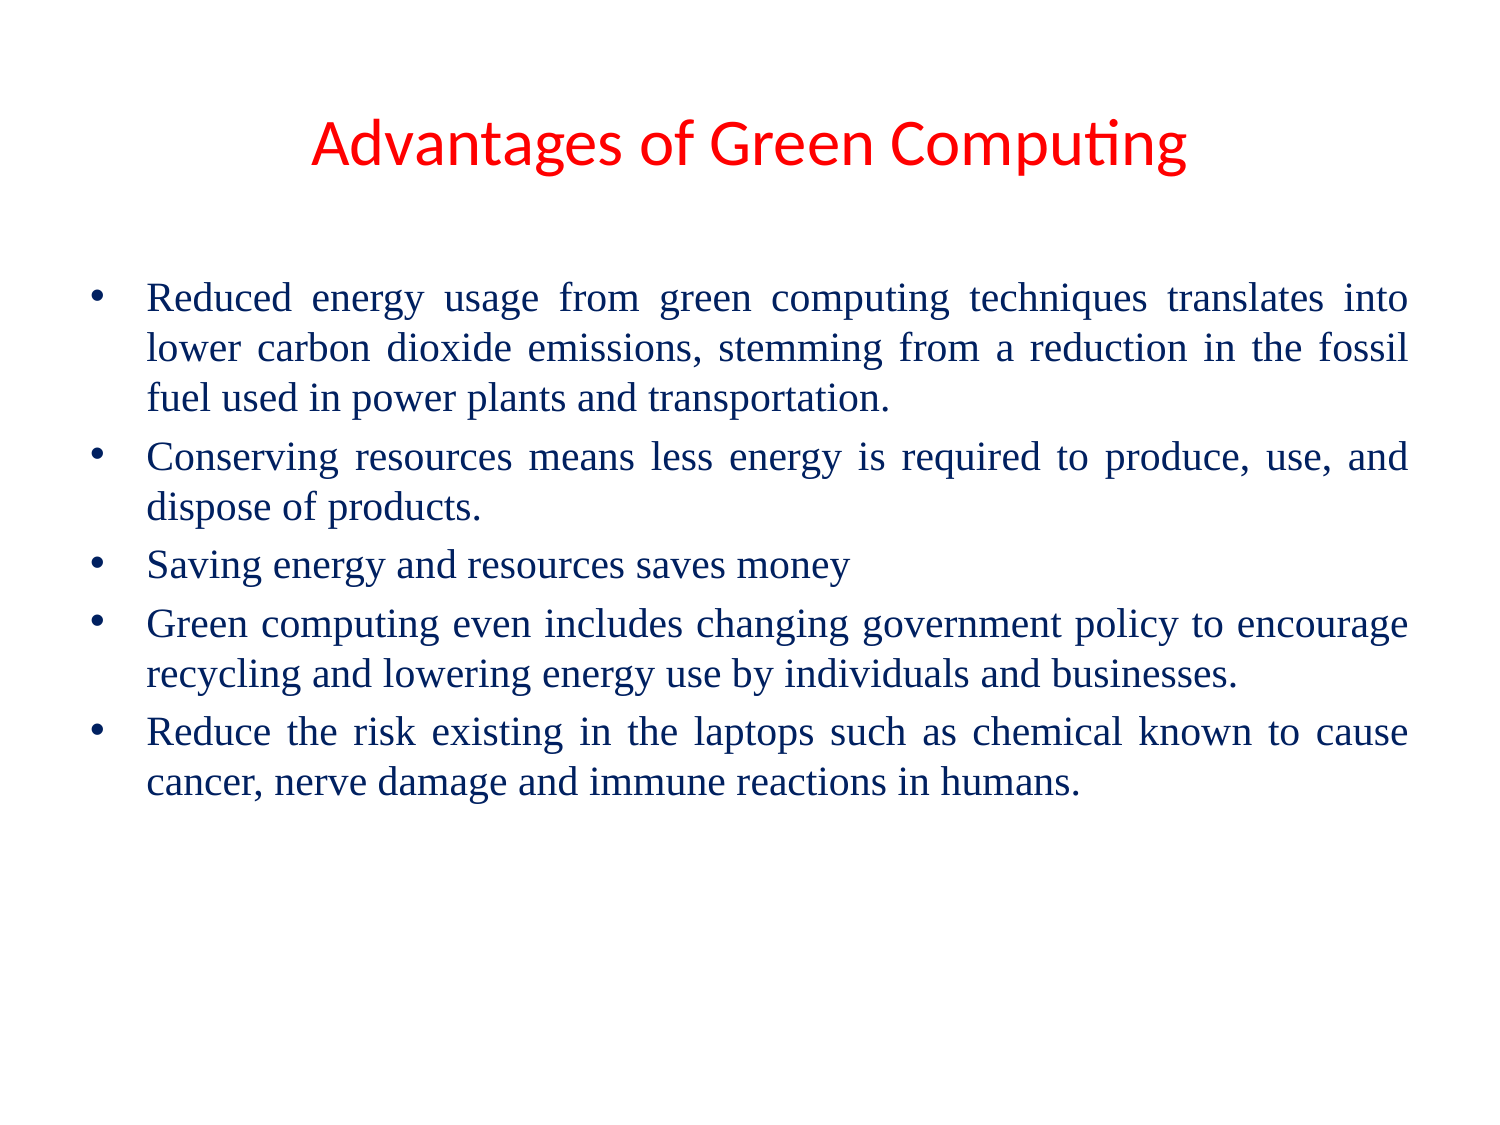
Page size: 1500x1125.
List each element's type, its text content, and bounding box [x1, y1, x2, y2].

title Advantages of Green Computing [75, 45, 1425, 233]
list Reduced energy usage from green computing techniques translates into lower carbon dioxide emissions, stemming from a reduction in the fossil fuel used in power plants and transportation. Conserving resources means less energy is required to produce, use, and dispose of products. Saving energy and resources saves money Green computing even includes changing government policy to encourage recycling and lowering energy use by individuals and businesses. Reduce the risk existing in the laptops such as chemical known to cause cancer, nerve damage and immune reactions in humans. [75, 262, 1425, 838]
